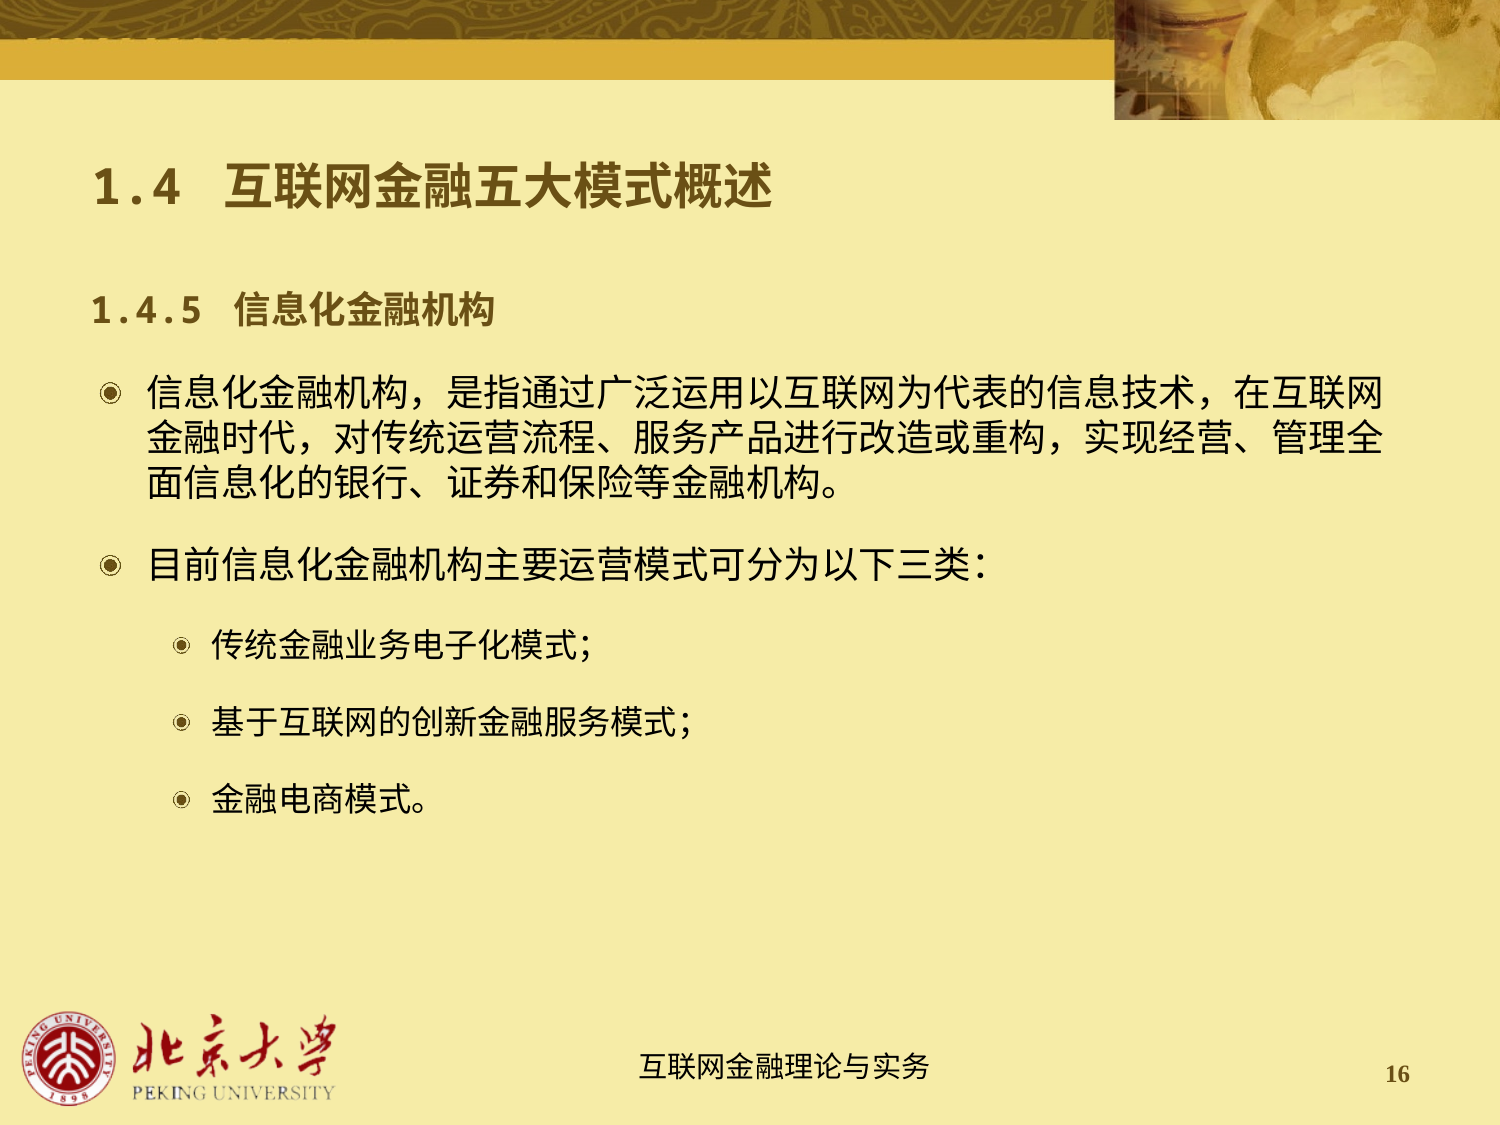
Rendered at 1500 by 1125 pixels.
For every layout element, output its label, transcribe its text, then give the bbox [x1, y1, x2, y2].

picture [0, 0, 1500, 120]
picture [19, 984, 339, 1109]
title 1.4 互联网金融五大模式概述 [76, 125, 1424, 244]
picture [90, 544, 130, 584]
picture [90, 371, 130, 412]
slide_number 16 [1074, 1042, 1425, 1103]
picture [165, 782, 197, 815]
picture [165, 628, 197, 660]
picture [165, 705, 197, 737]
list 1.4.5 信息化金融机构 信息化金融机构，是指通过广泛运用以互联网为代表的信息技术，在互联网金融时代，对传统运营流程、服务产品进行改造或重构，实现经营、管理全面信息化的银行、证券和保险等金融机构。 目前信息化金融机构主要运营模式可分为以下三类： 传统金融业务电子化模式； 基于互联网的创新金融服务模式； 金融电商模式。 [75, 278, 1425, 1012]
